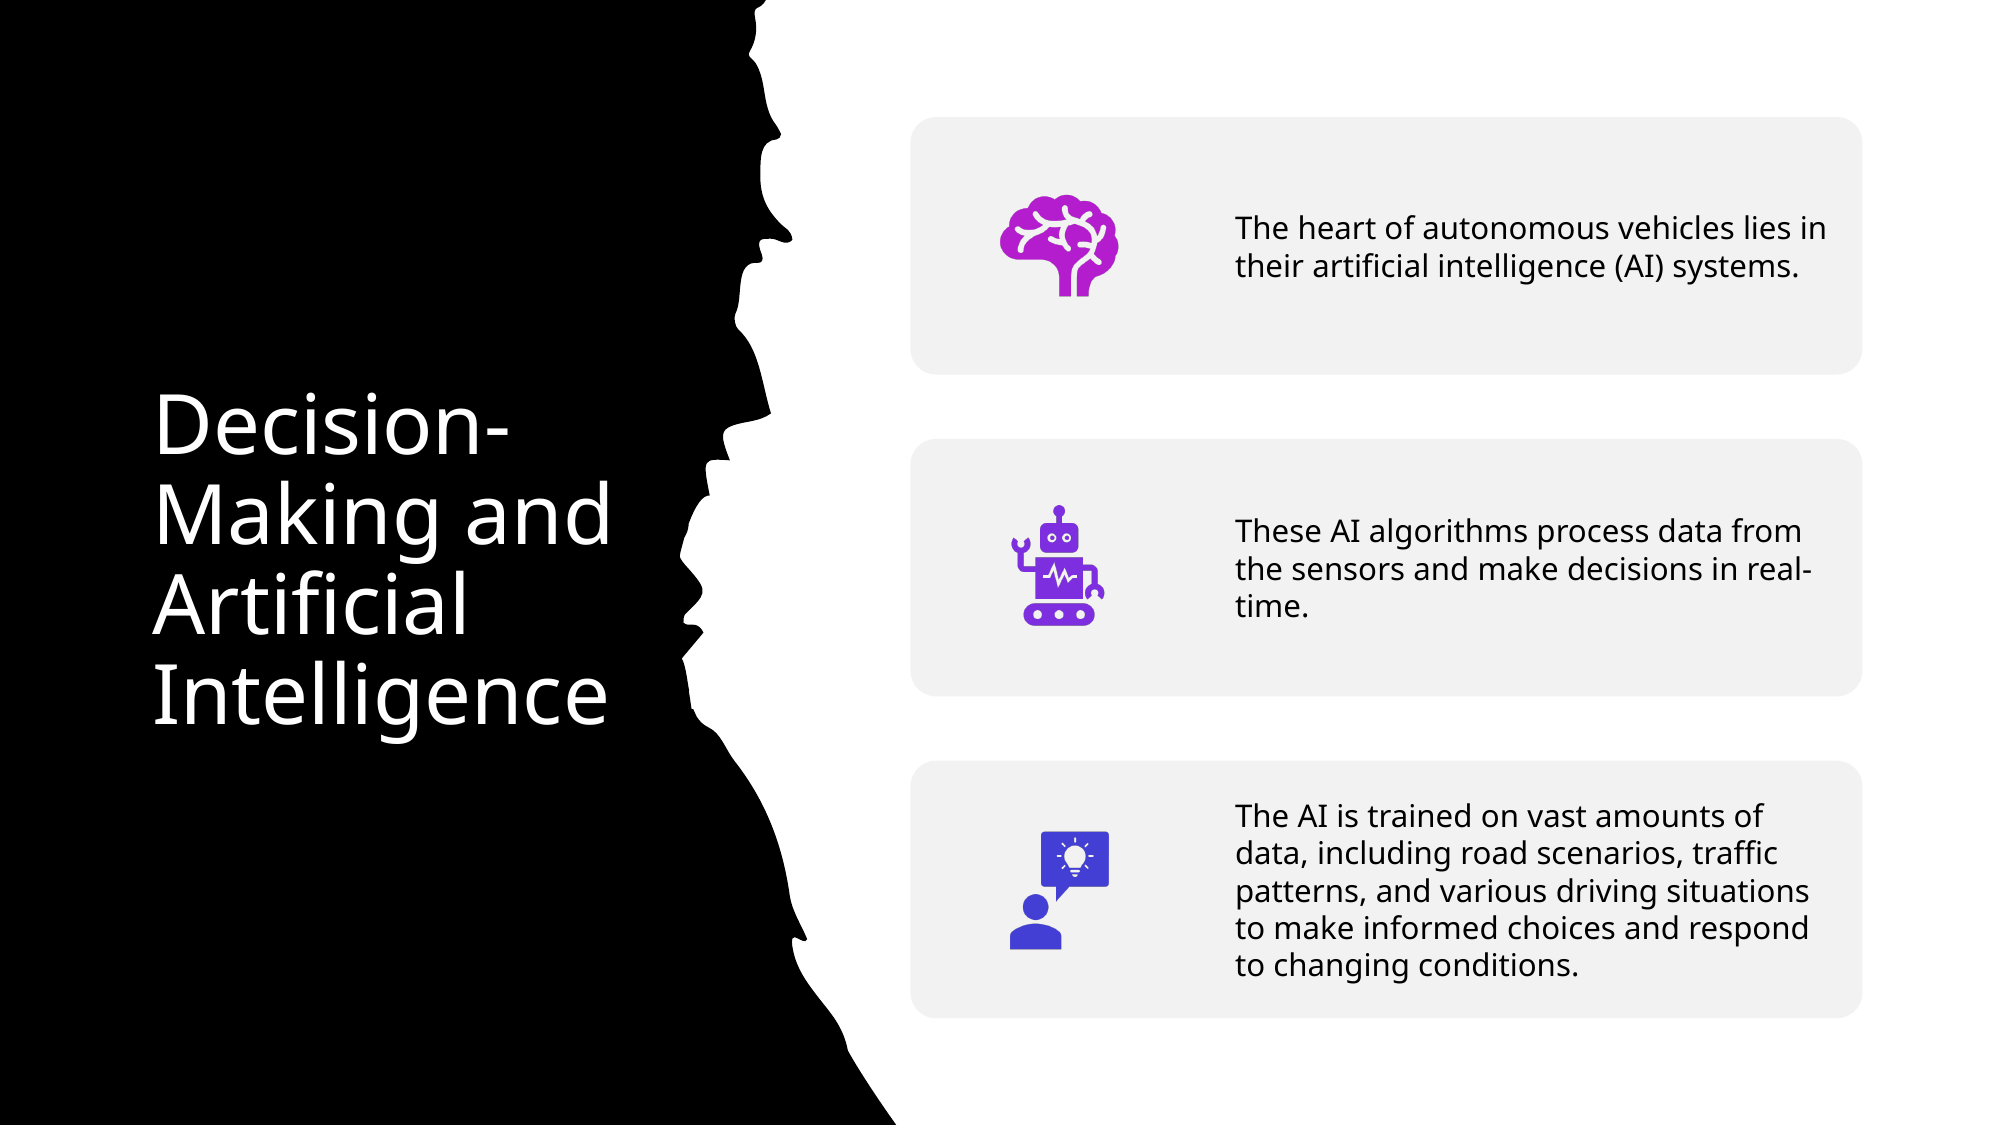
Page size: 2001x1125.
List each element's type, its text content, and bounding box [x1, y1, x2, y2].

title Decision-Making and Artificial Intelligence [137, 116, 663, 1008]
text_box [0, 0, 898, 1125]
text_box [681, 0, 2000, 1125]
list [910, 116, 1863, 1019]
